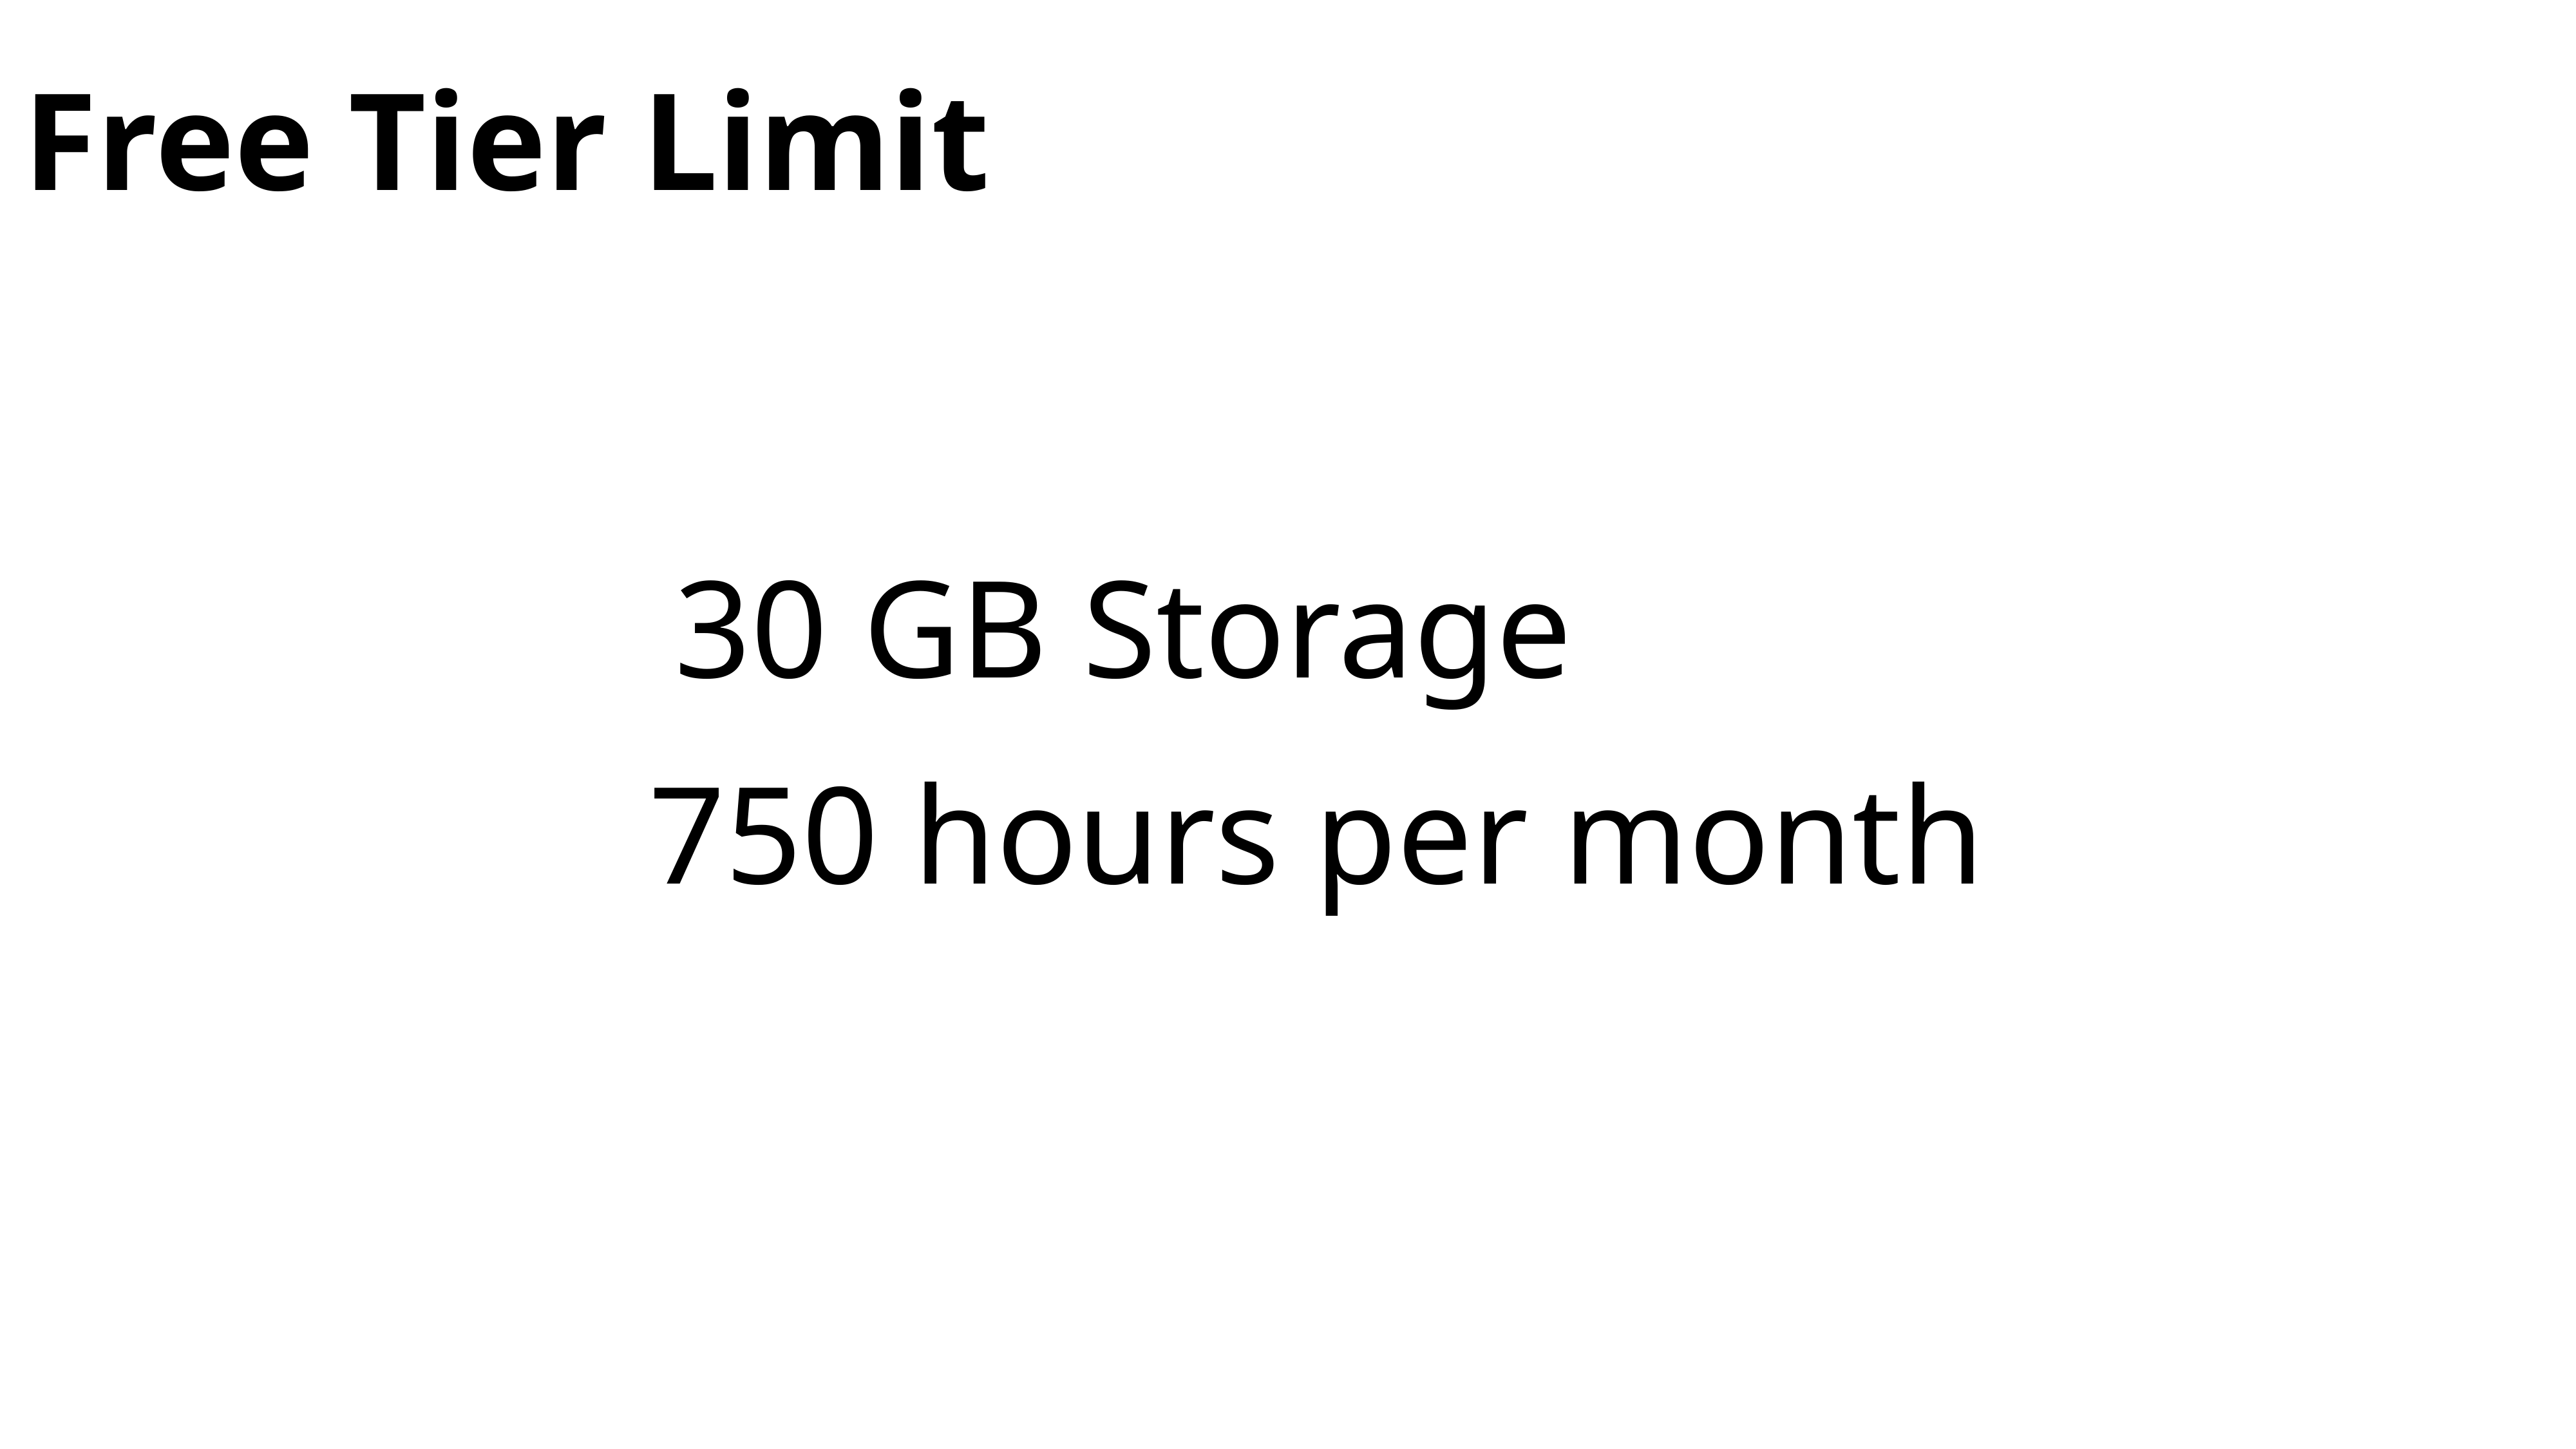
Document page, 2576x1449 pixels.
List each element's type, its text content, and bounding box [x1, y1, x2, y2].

text_box 30 GB Storage [669, 538, 1578, 710]
text_box 750 hours per month [643, 744, 1990, 916]
text_box Free Tier Limit [18, 51, 996, 223]
